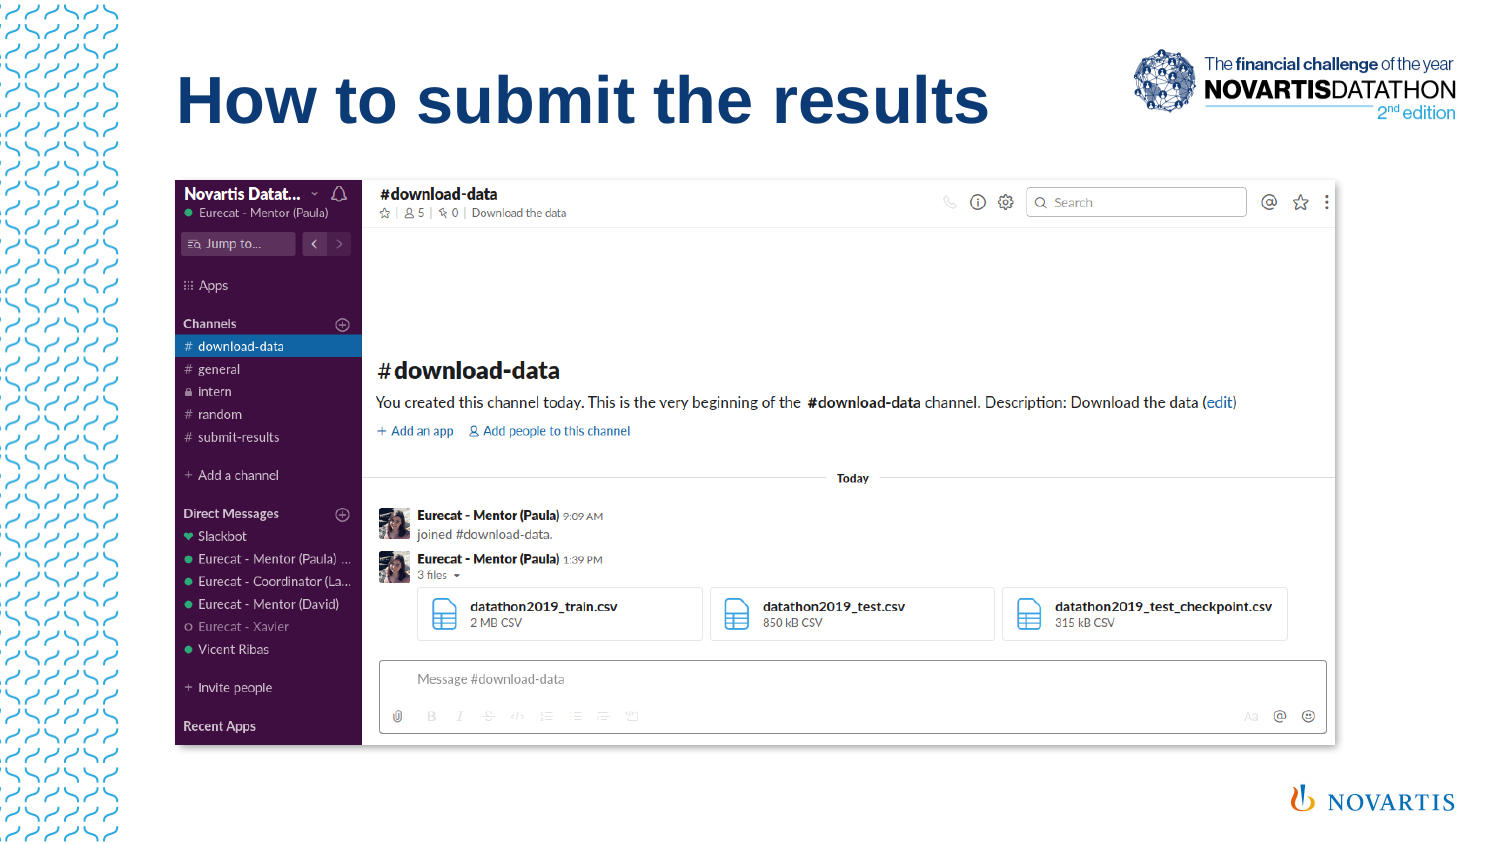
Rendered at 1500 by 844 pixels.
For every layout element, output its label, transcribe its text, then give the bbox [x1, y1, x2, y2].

picture [0, 0, 1500, 844]
text_box How to submit the results [161, 20, 1108, 184]
